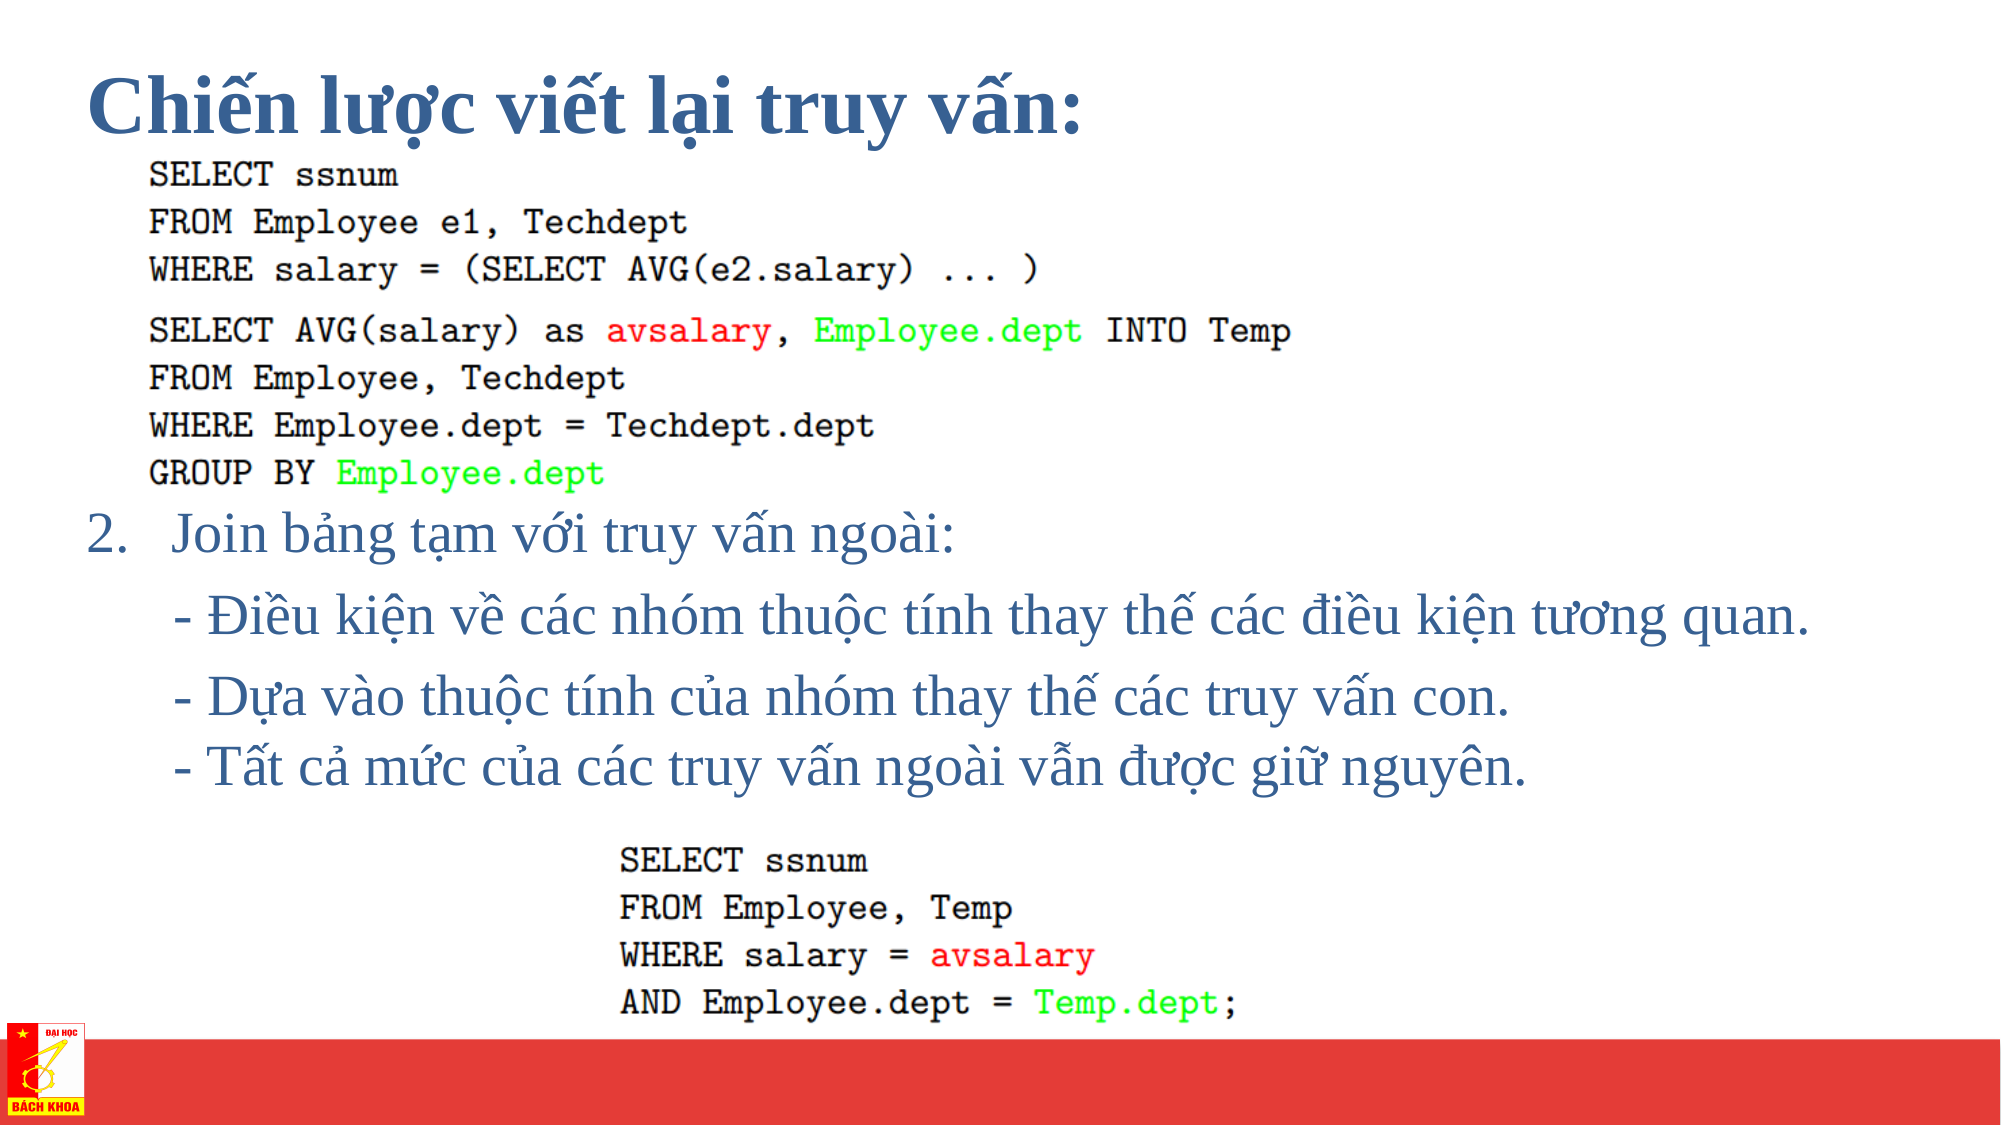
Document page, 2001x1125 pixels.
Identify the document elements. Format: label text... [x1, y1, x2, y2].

picture [612, 841, 1245, 1034]
list Chiến lược viết lại truy vấn: Join bảng tạm với truy vấn ngoài: - Điều kiện về các nhóm thuộc tính thay thế các điều kiện tương quan. - Dựa vào thuộc tính của nhóm thay thế các truy vấn con. - Tất cả mức của các truy vấn ngoài vẫn được giữ nguyên. [71, 42, 1928, 1063]
picture [144, 151, 1299, 506]
picture [7, 1023, 85, 1116]
